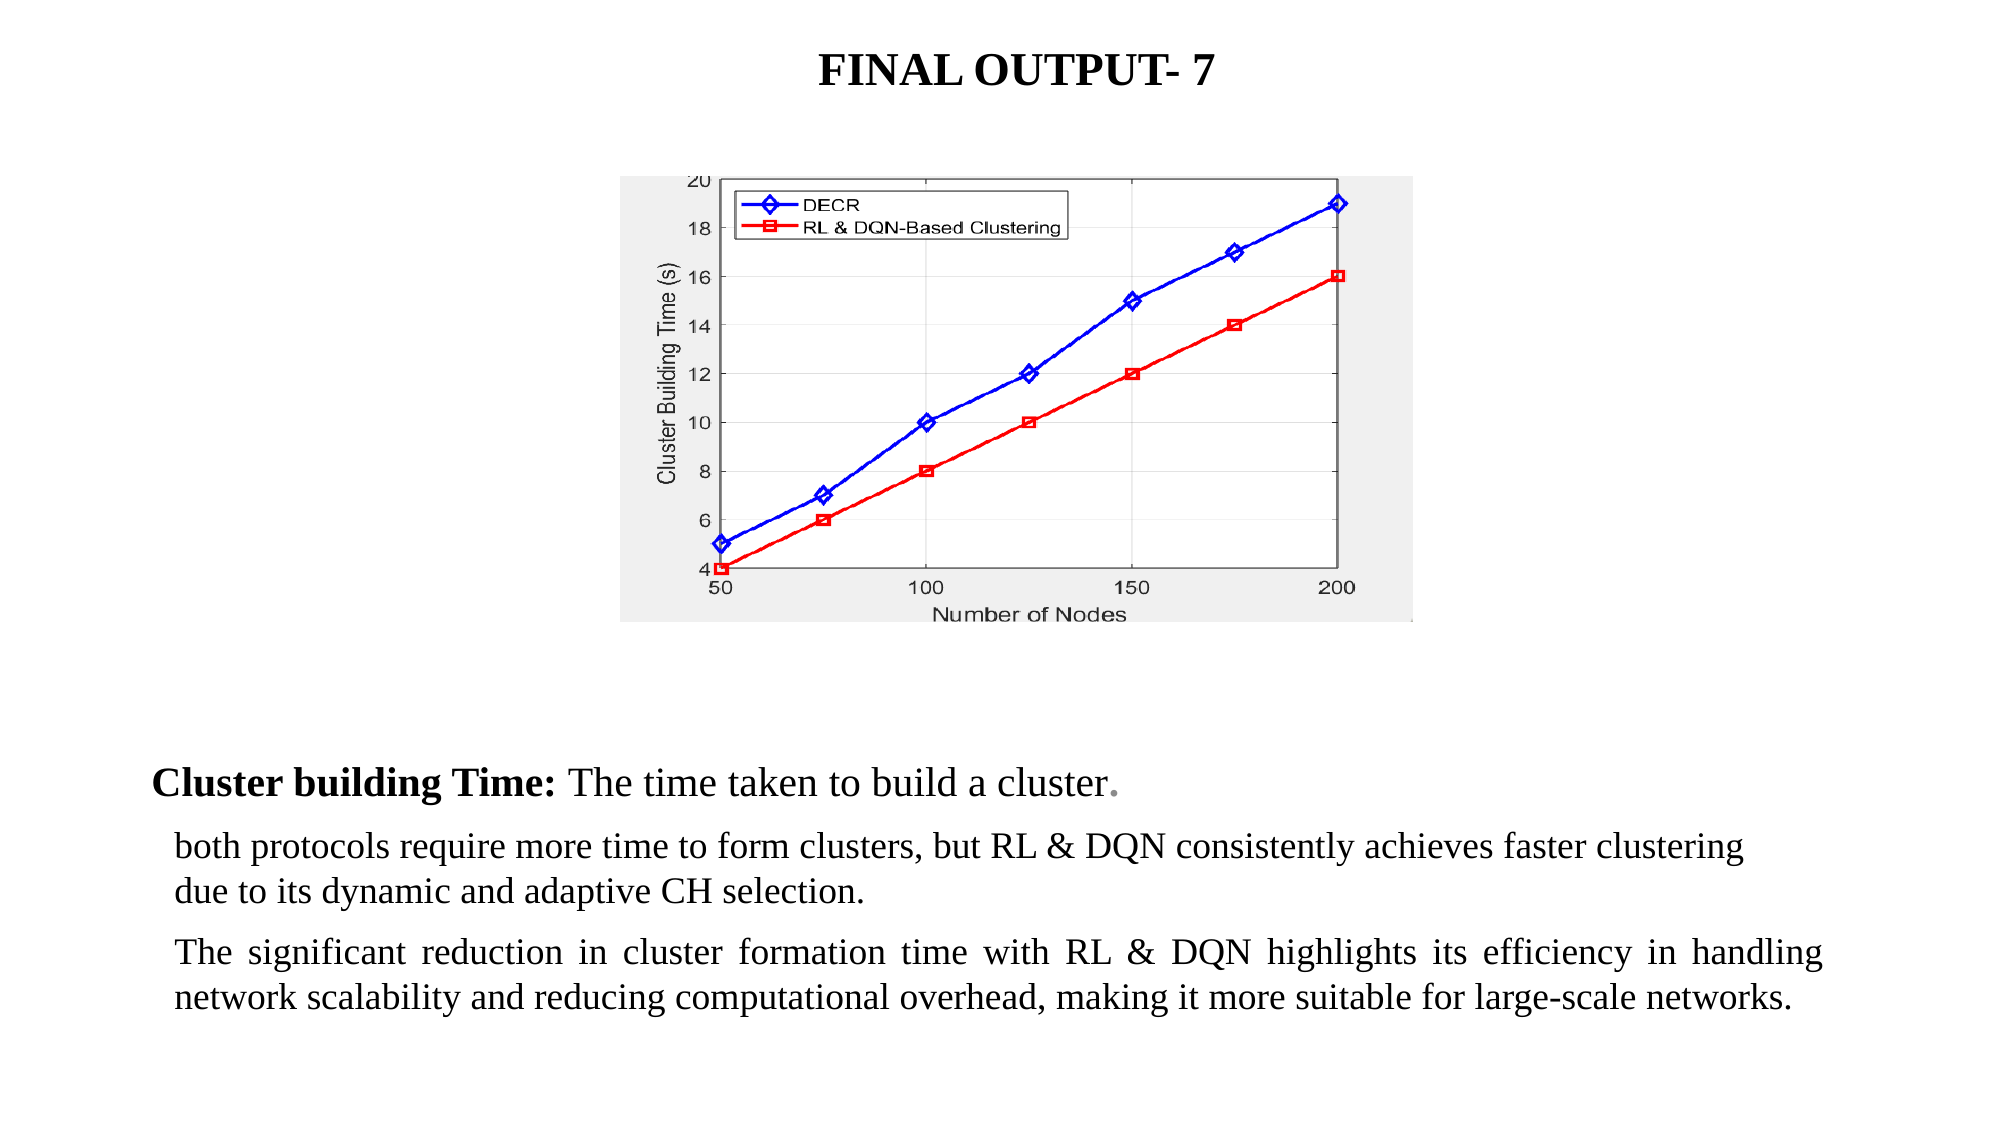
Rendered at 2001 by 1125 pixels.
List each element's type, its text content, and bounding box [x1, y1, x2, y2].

list Cluster building Time: The time taken to build a cluster. [136, 752, 1862, 814]
title FINAL OUTPUT- 7 [803, 32, 1246, 104]
picture [620, 176, 1413, 622]
text_box both protocols require more time to form clusters, but RL & DQN consistently achieves faster clustering due to its dynamic and adaptive CH selection. [159, 813, 1789, 919]
text_box The significant reduction in cluster formation time with RL & DQN highlights its efficiency in handling network scalability and reducing computational overhead, making it more suitable for large-scale networks. [159, 919, 1841, 1070]
